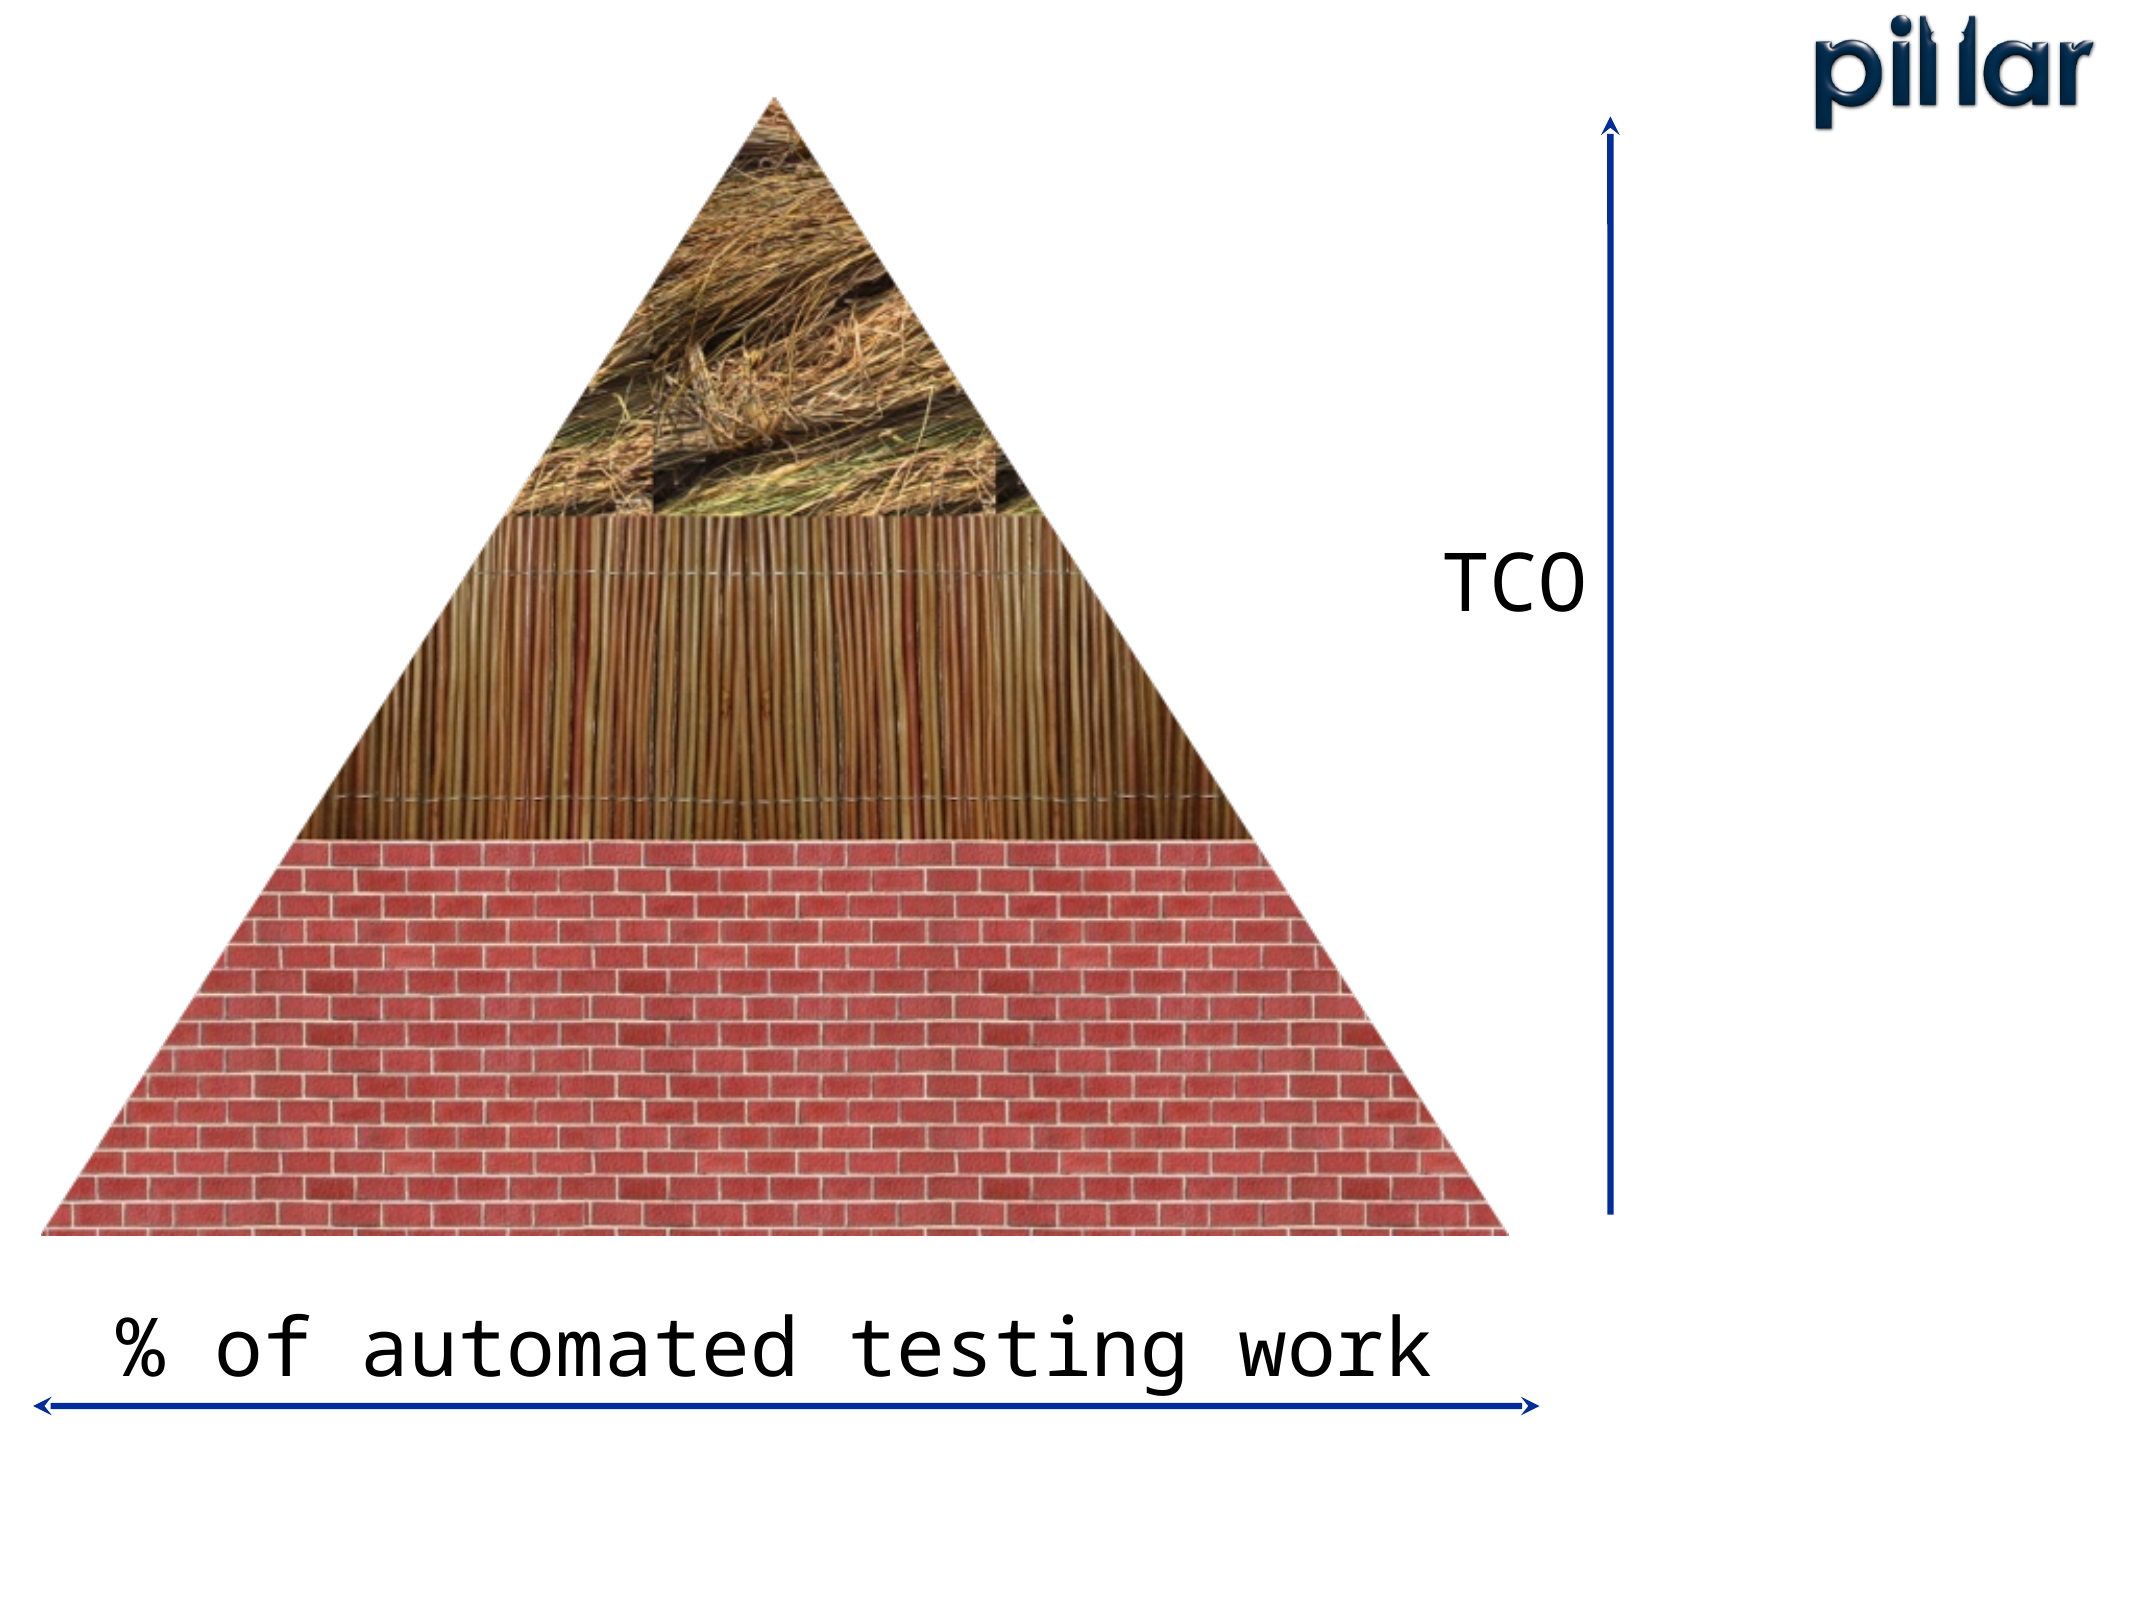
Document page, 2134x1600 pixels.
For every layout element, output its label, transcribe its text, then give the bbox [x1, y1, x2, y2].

text_box [1604, 116, 1617, 129]
picture [1783, 0, 2127, 159]
text_box [1527, 1399, 1540, 1413]
text_box TCO [1129, 22, 1588, 1234]
text_box % of automated testing work [50, 1243, 1500, 1536]
text_box [33, 1399, 46, 1413]
picture [41, 97, 1509, 1236]
